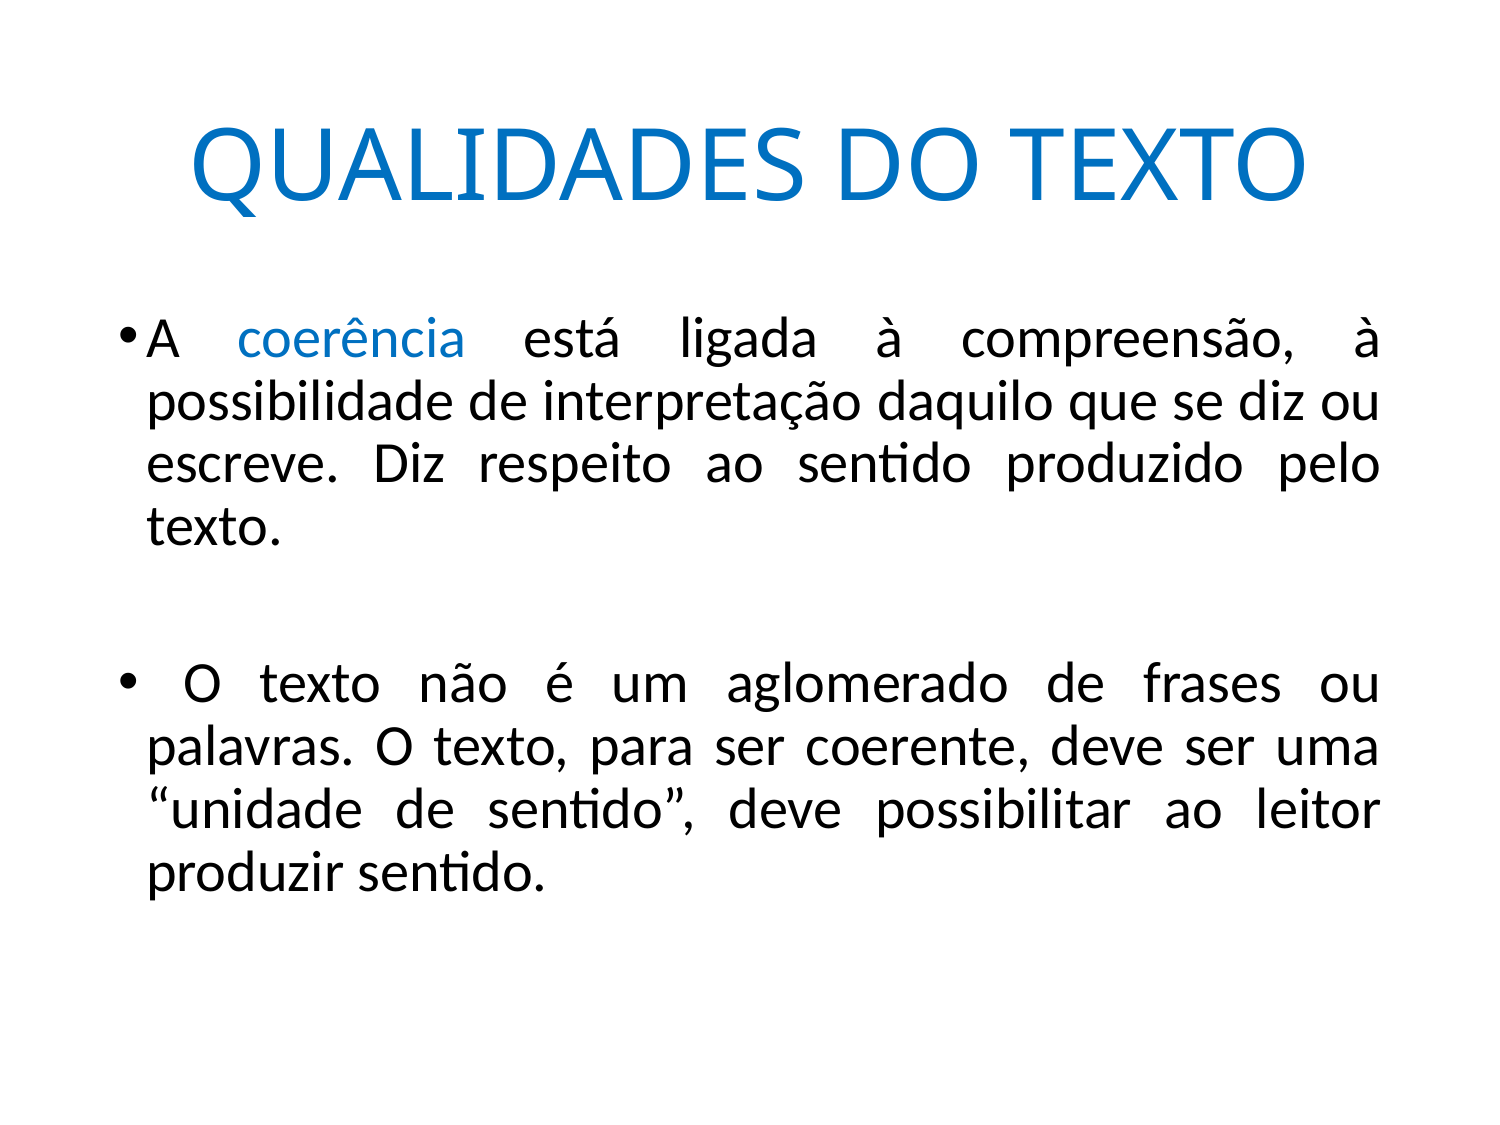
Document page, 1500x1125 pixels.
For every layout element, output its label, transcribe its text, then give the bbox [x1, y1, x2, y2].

list A coerência está ligada à compreensão, à possibilidade de interpretação daquilo que se diz ou escreve. Diz respeito ao sentido produzido pelo texto. O texto não é um aglomerado de frases ou palavras. O texto, para ser coerente, deve ser uma “unidade de sentido”, deve possibilitar ao leitor produzir sentido. [103, 299, 1397, 1014]
title QUALIDADES DO TEXTO [103, 59, 1397, 278]
